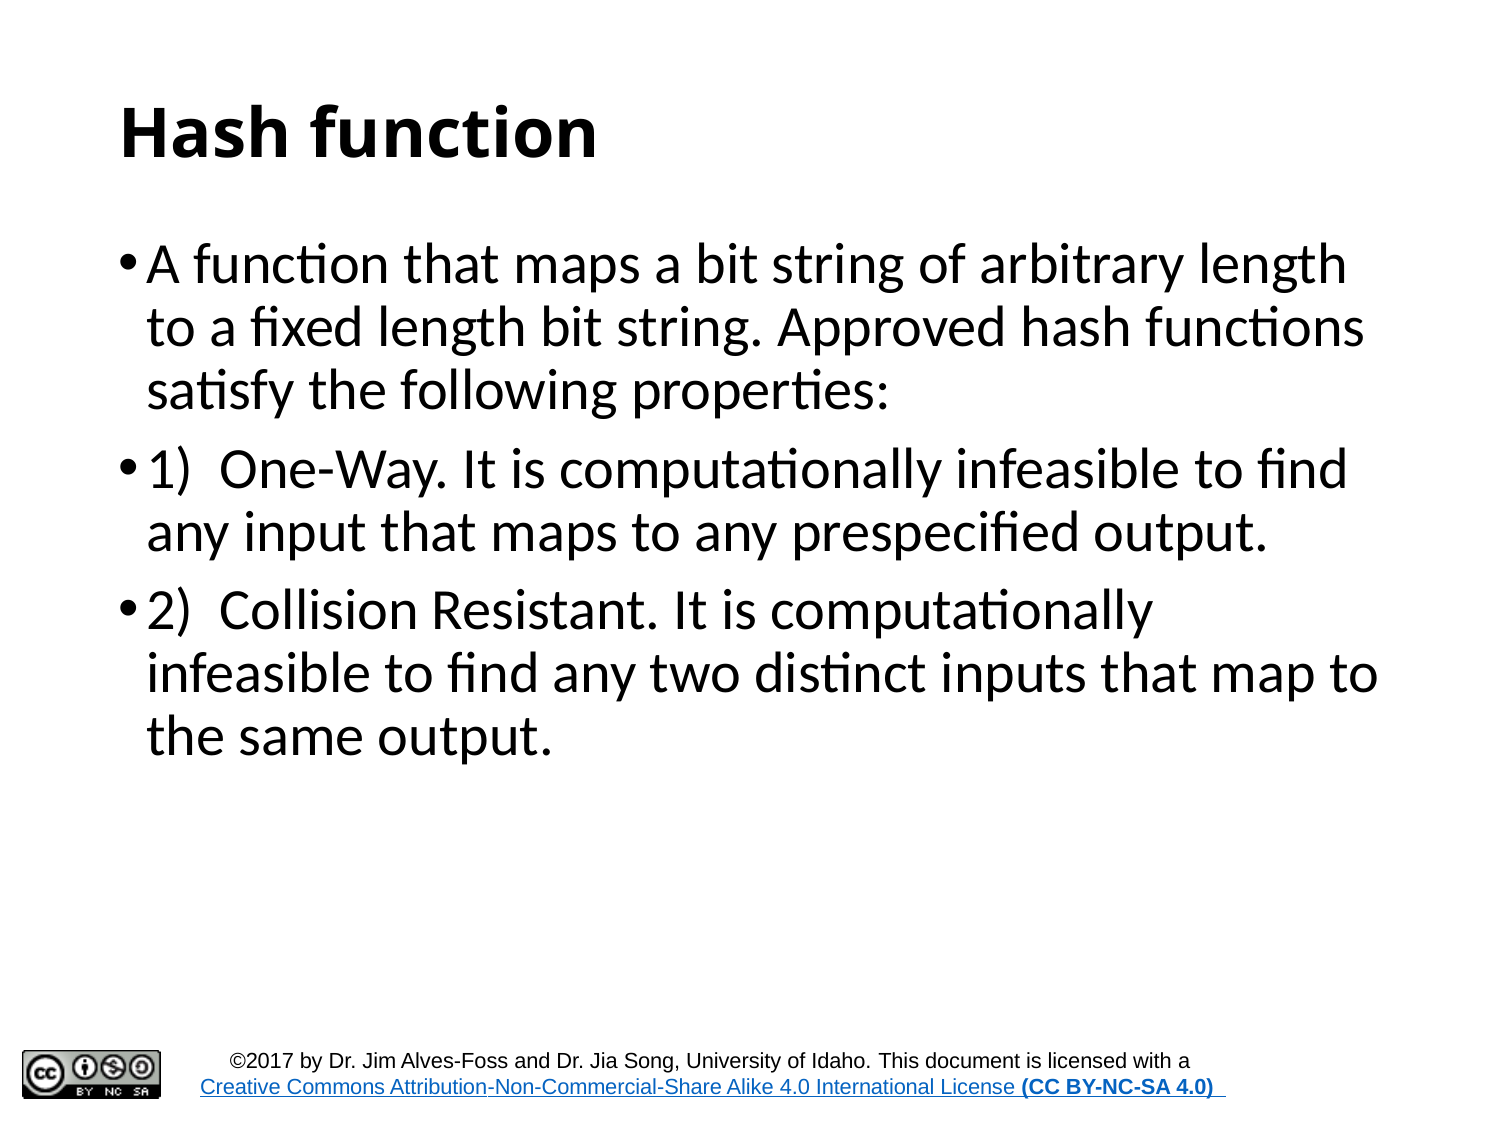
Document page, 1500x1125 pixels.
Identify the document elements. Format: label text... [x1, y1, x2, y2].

title Hash function [102, 59, 1398, 211]
list A function that maps a bit string of arbitrary length to a fixed length bit string. Approved hash functions satisfy the following properties: 1) One-Way. It is computationally infeasible to find any input that maps to any prespecified output. 2) Collision Resistant. It is computationally infeasible to find any two distinct inputs that map to the same output. [102, 225, 1398, 1014]
picture [22, 1050, 161, 1099]
